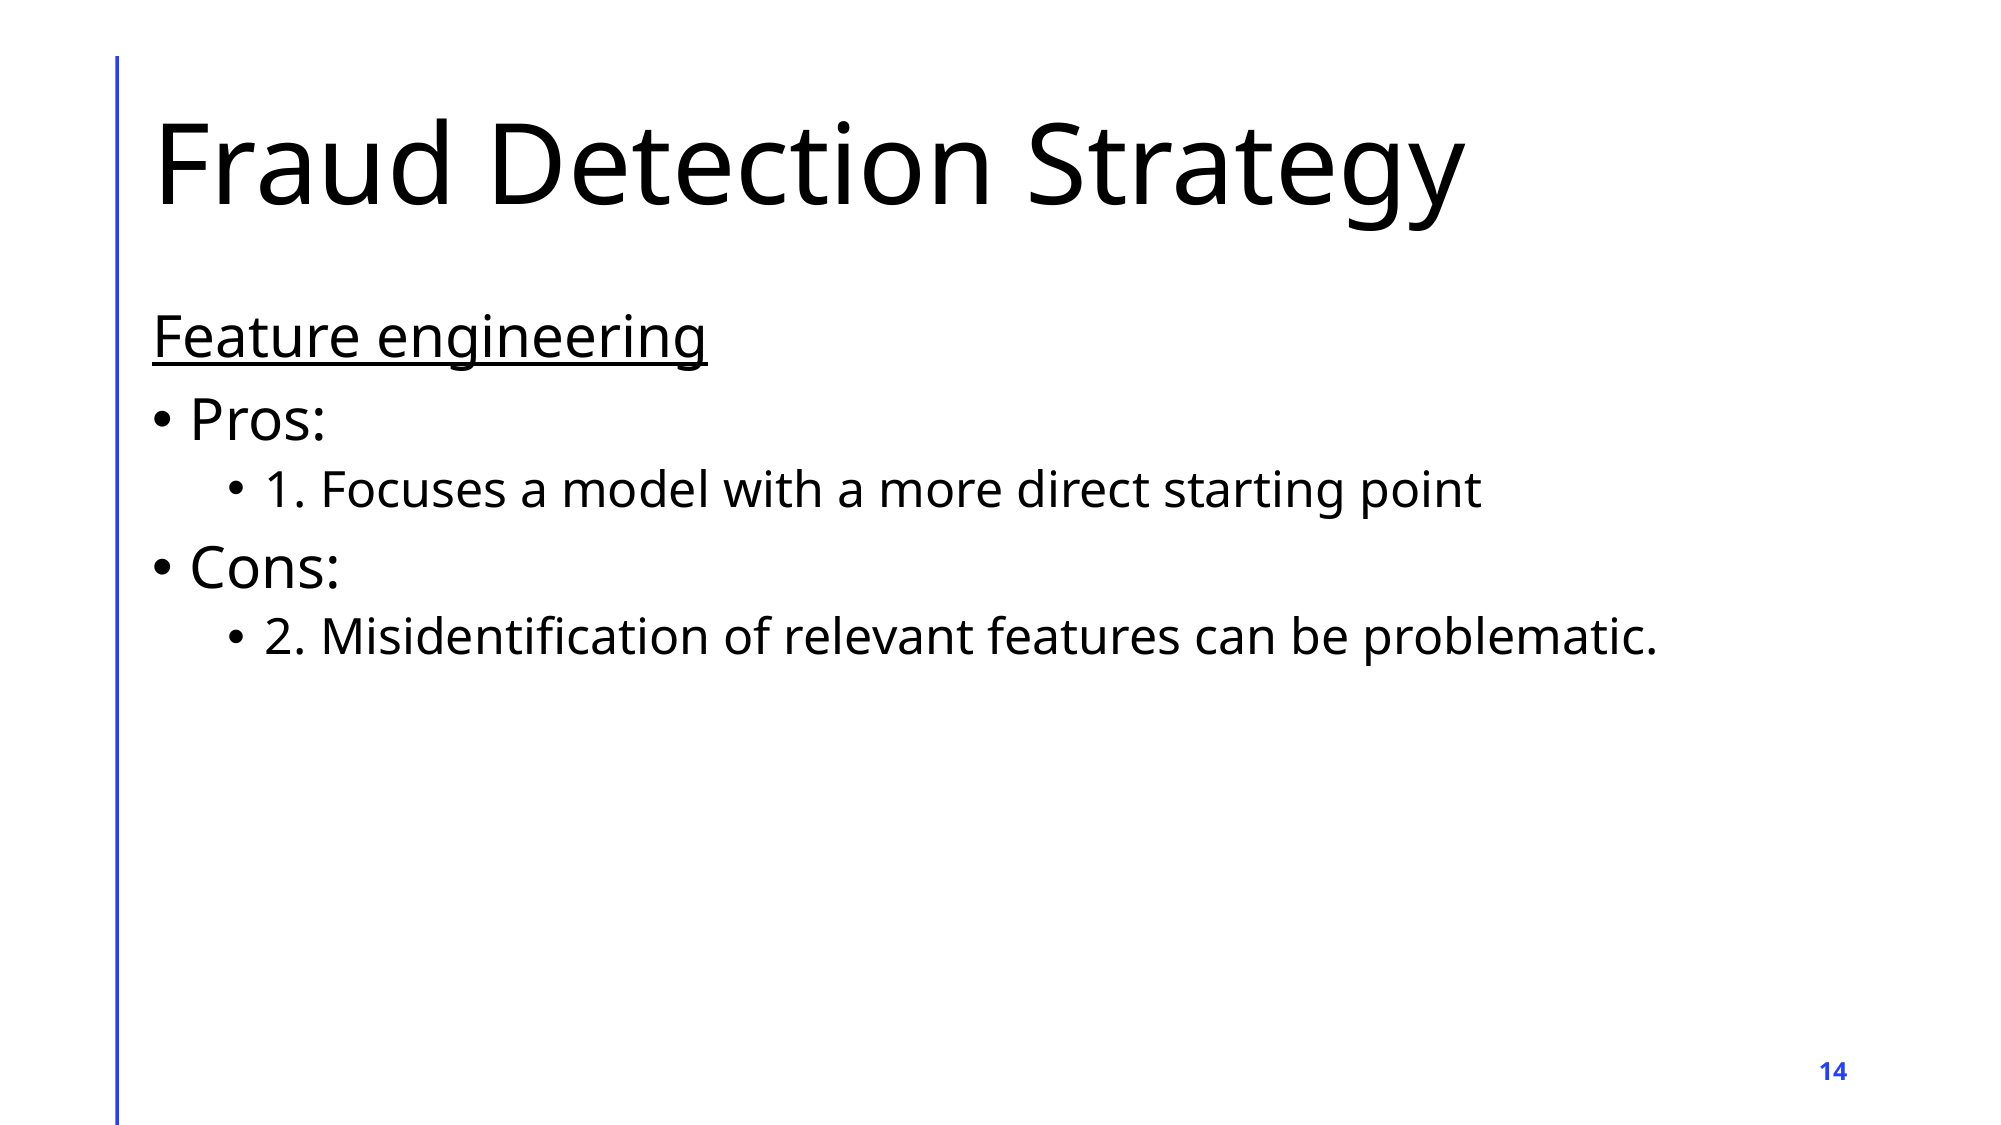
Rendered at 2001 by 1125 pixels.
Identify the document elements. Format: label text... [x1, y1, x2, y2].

list Feature engineering Pros: 1. Focuses a model with a more direct starting point Cons: 2. Misidentification of relevant features can be problematic. [137, 299, 1863, 1014]
slide_number ‹#› [1412, 1042, 1863, 1103]
title Fraud Detection Strategy [137, 59, 1863, 278]
